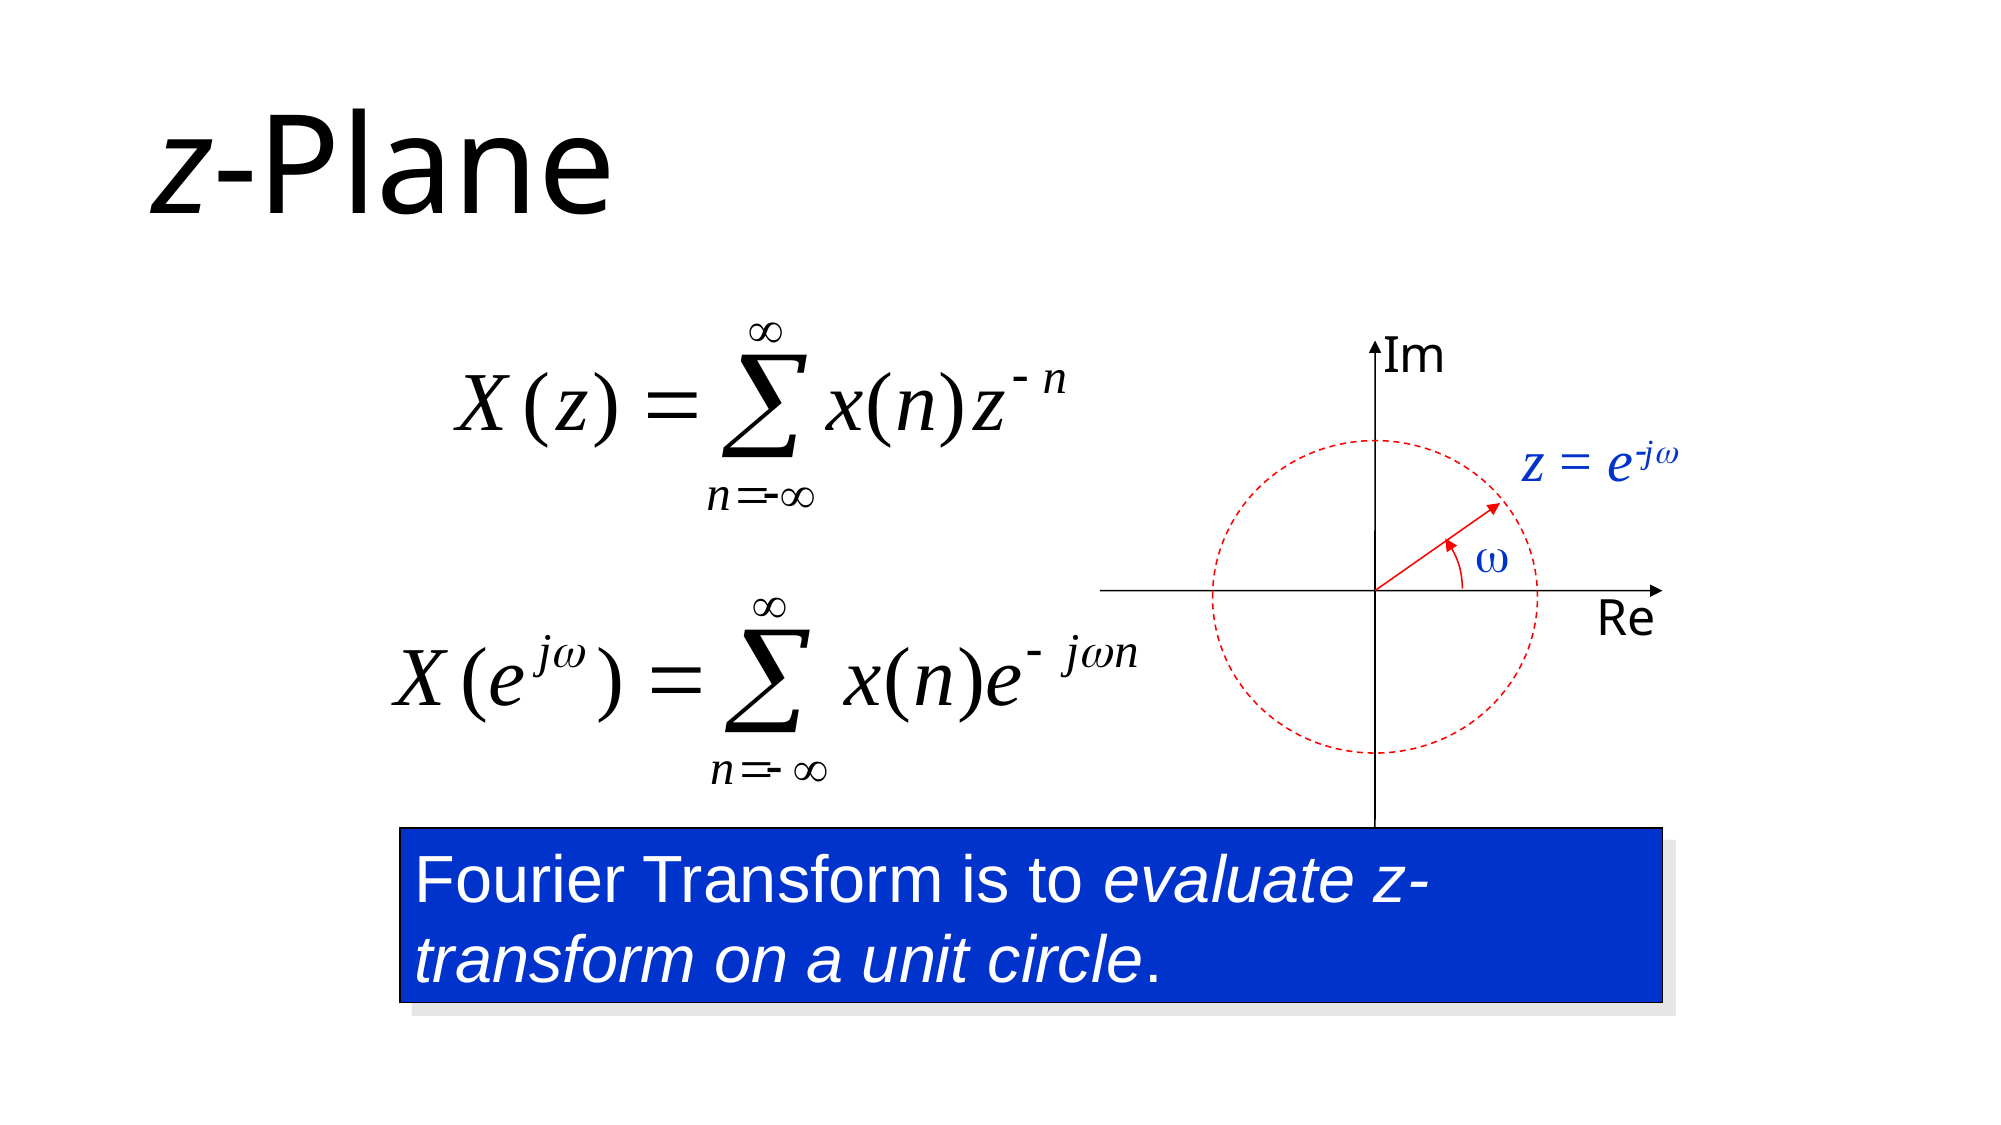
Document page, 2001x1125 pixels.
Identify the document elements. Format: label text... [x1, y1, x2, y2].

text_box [1212, 415, 1700, 754]
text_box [437, 290, 1088, 529]
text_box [375, 565, 1166, 803]
text_box Fourier Transform is to evaluate z-transform on a unit circle. [399, 828, 1663, 1003]
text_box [1099, 315, 1665, 829]
title z-Plane [137, 59, 1863, 278]
